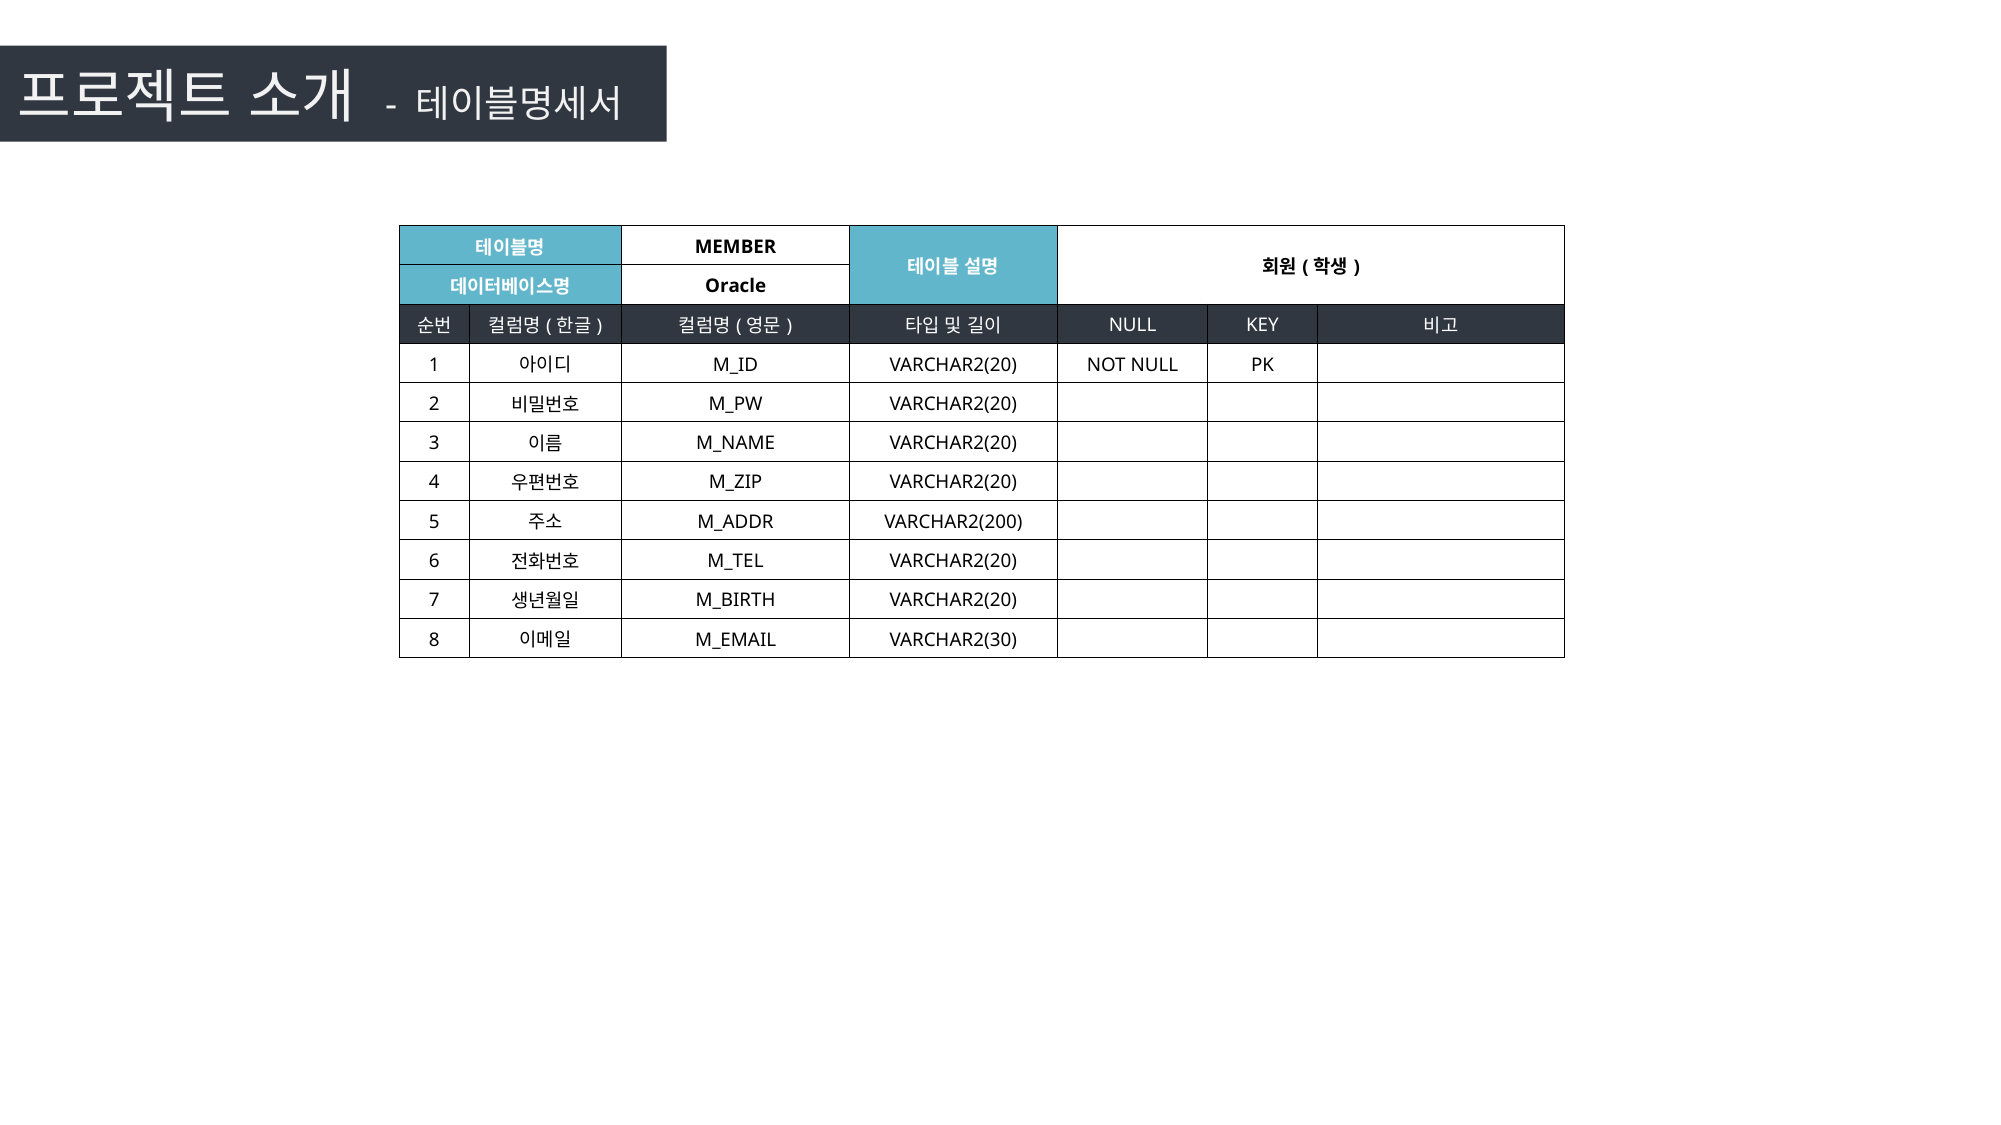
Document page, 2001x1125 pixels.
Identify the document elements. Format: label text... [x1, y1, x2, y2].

table_cell [1208, 540, 1317, 579]
table_cell [1058, 540, 1207, 579]
table_cell 5 [400, 501, 469, 539]
table_cell 비고 [1318, 305, 1564, 343]
table_cell 컬럼명(한글) [470, 305, 621, 343]
text_box 프로젝트 소개 - 테이블명세서 [0, 45, 668, 143]
table_cell NOT NULL [1058, 344, 1207, 382]
table_cell [1208, 619, 1317, 657]
table_cell [1208, 580, 1317, 618]
table_cell [1318, 422, 1564, 461]
table_cell 이메일 [470, 619, 621, 657]
table_header 테이블명 [400, 226, 621, 264]
table_cell [1058, 619, 1207, 657]
table_cell PK [1208, 344, 1317, 382]
table_cell VARCHAR2(20) [850, 422, 1057, 461]
table_cell 타입 및 길이 [850, 305, 1057, 343]
table_cell [1318, 383, 1564, 421]
table_cell 6 [400, 540, 469, 579]
table_cell [1318, 580, 1564, 618]
table_header 테이블 설명 [850, 226, 1057, 304]
table_cell 생년월일 [470, 580, 621, 618]
table_cell [1058, 580, 1207, 618]
table_cell VARCHAR2(30) [850, 619, 1057, 657]
table_cell 4 [400, 462, 469, 500]
table_cell 비밀번호 [470, 383, 621, 421]
table_cell VARCHAR2(20) [850, 344, 1057, 382]
table_cell M_TEL [622, 540, 849, 579]
table_cell [1058, 383, 1207, 421]
table_cell KEY [1208, 305, 1317, 343]
table_cell 순번 [400, 305, 469, 343]
table_cell 이름 [470, 422, 621, 461]
table_cell [1208, 422, 1317, 461]
table_cell VARCHAR2(200) [850, 501, 1057, 539]
table_cell [1208, 462, 1317, 500]
table_cell [1318, 540, 1564, 579]
table_cell 1 [400, 344, 469, 382]
table_cell VARCHAR2(20) [850, 383, 1057, 421]
table_cell M_BIRTH [622, 580, 849, 618]
table_cell VARCHAR2(20) [850, 580, 1057, 618]
table_cell [1318, 462, 1564, 500]
table_cell M_ID [622, 344, 849, 382]
table_cell 주소 [470, 501, 621, 539]
table_cell 7 [400, 580, 469, 618]
table_cell M_ZIP [622, 462, 849, 500]
table_cell M_PW [622, 383, 849, 421]
table_cell M_ADDR [622, 501, 849, 539]
table_cell [1208, 501, 1317, 539]
table_cell 전화번호 [470, 540, 621, 579]
table_cell 데이터베이스명 [400, 265, 621, 304]
table_cell M_NAME [622, 422, 849, 461]
table_cell [1058, 422, 1207, 461]
table_cell [1318, 344, 1564, 382]
table_cell [1318, 619, 1564, 657]
table_cell 3 [400, 422, 469, 461]
table_cell 2 [400, 383, 469, 421]
table_cell M_EMAIL [622, 619, 849, 657]
table_cell NULL [1058, 305, 1207, 343]
table_cell [1058, 501, 1207, 539]
table_header 회원(학생) [1058, 226, 1564, 304]
table_header MEMBER [622, 226, 849, 264]
table_cell VARCHAR2(20) [850, 462, 1057, 500]
table_cell 우편번호 [470, 462, 621, 500]
table_cell [1208, 383, 1317, 421]
table_cell Oracle [622, 265, 849, 304]
table_cell 8 [400, 619, 469, 657]
table_cell 컬럼명(영문) [622, 305, 849, 343]
table_cell [1318, 501, 1564, 539]
table_cell VARCHAR2(20) [850, 540, 1057, 579]
table_cell 아이디 [470, 344, 621, 382]
table_cell [1058, 462, 1207, 500]
